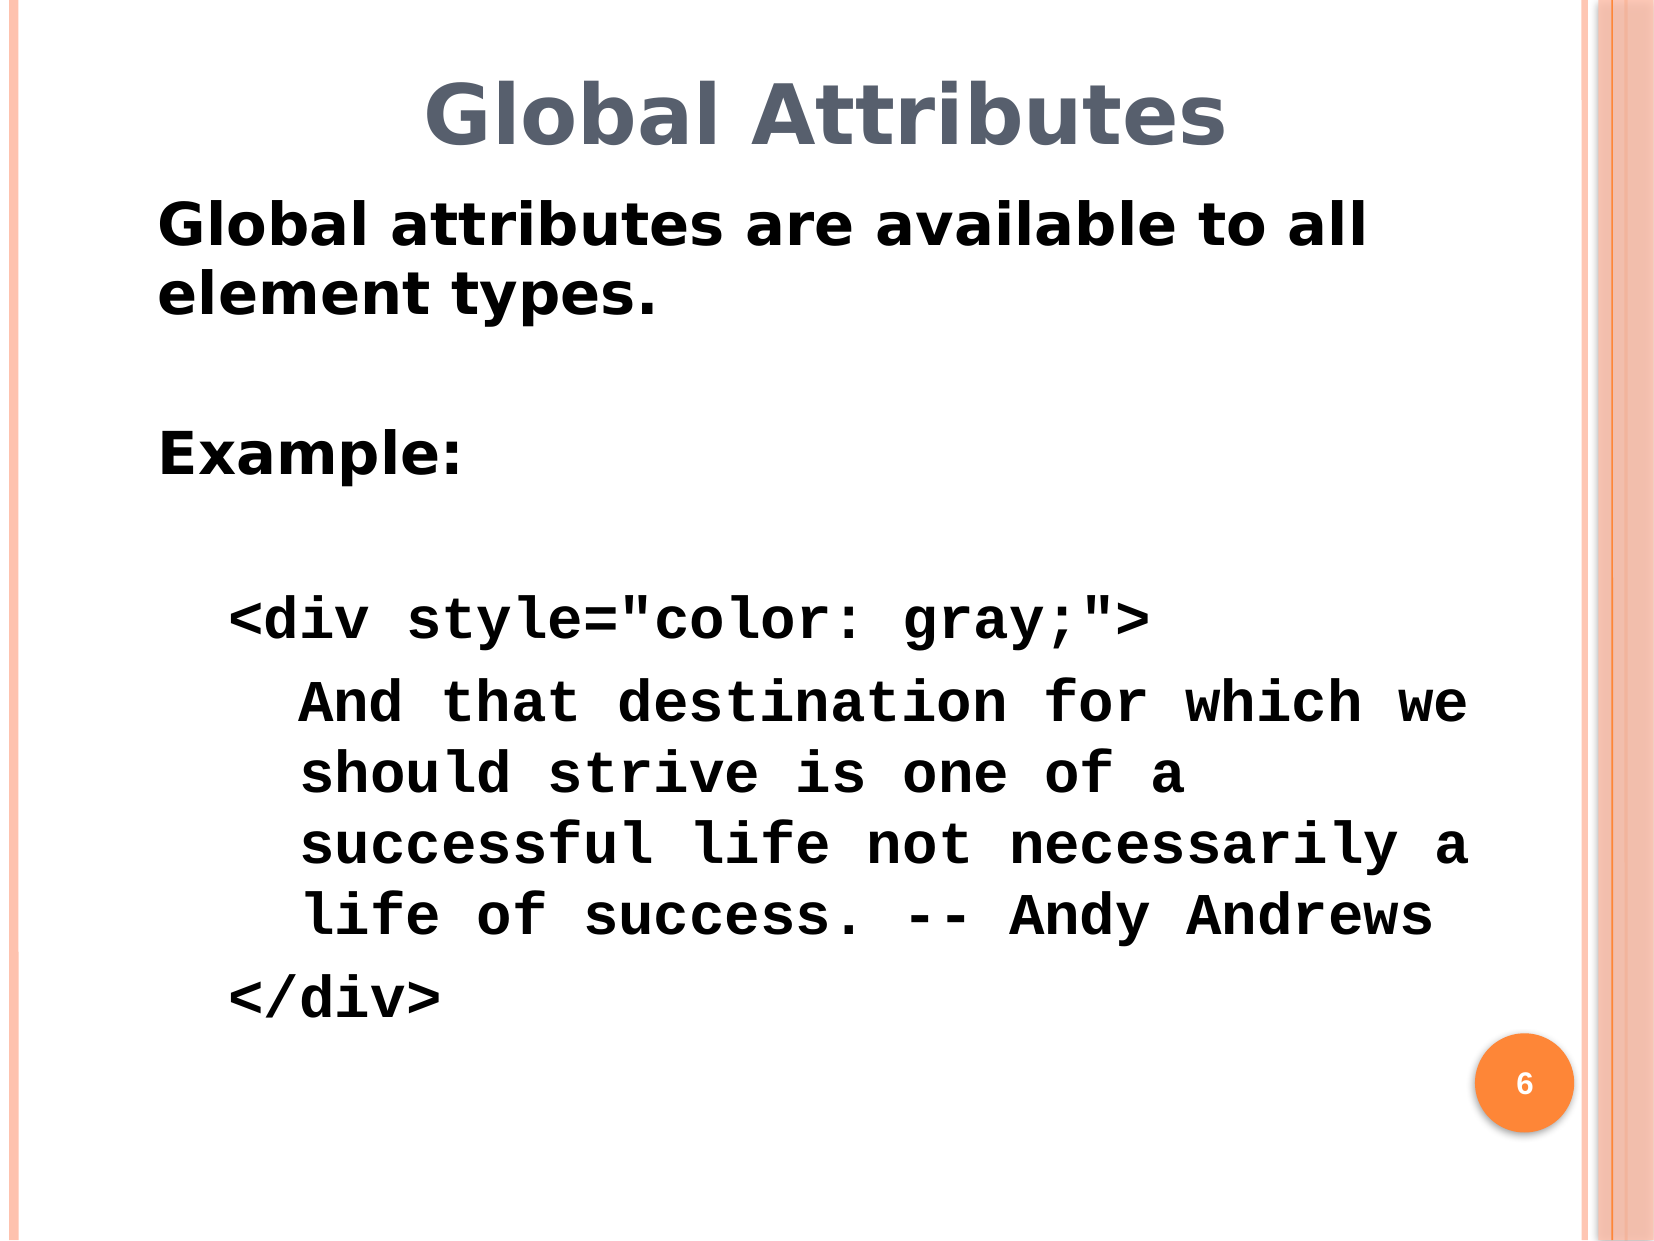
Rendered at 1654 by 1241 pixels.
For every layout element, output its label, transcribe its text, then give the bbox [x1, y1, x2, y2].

list Global attributes are available to all element types. Example: <div style="color: gray;"> And that destination for which we should strive is one of a successful life not necessarily a life of success. -- Andy Andrews </div> [82, 188, 1502, 1186]
slide_number 6 [1470, 1037, 1581, 1131]
title Global Attributes [82, 49, 1571, 171]
